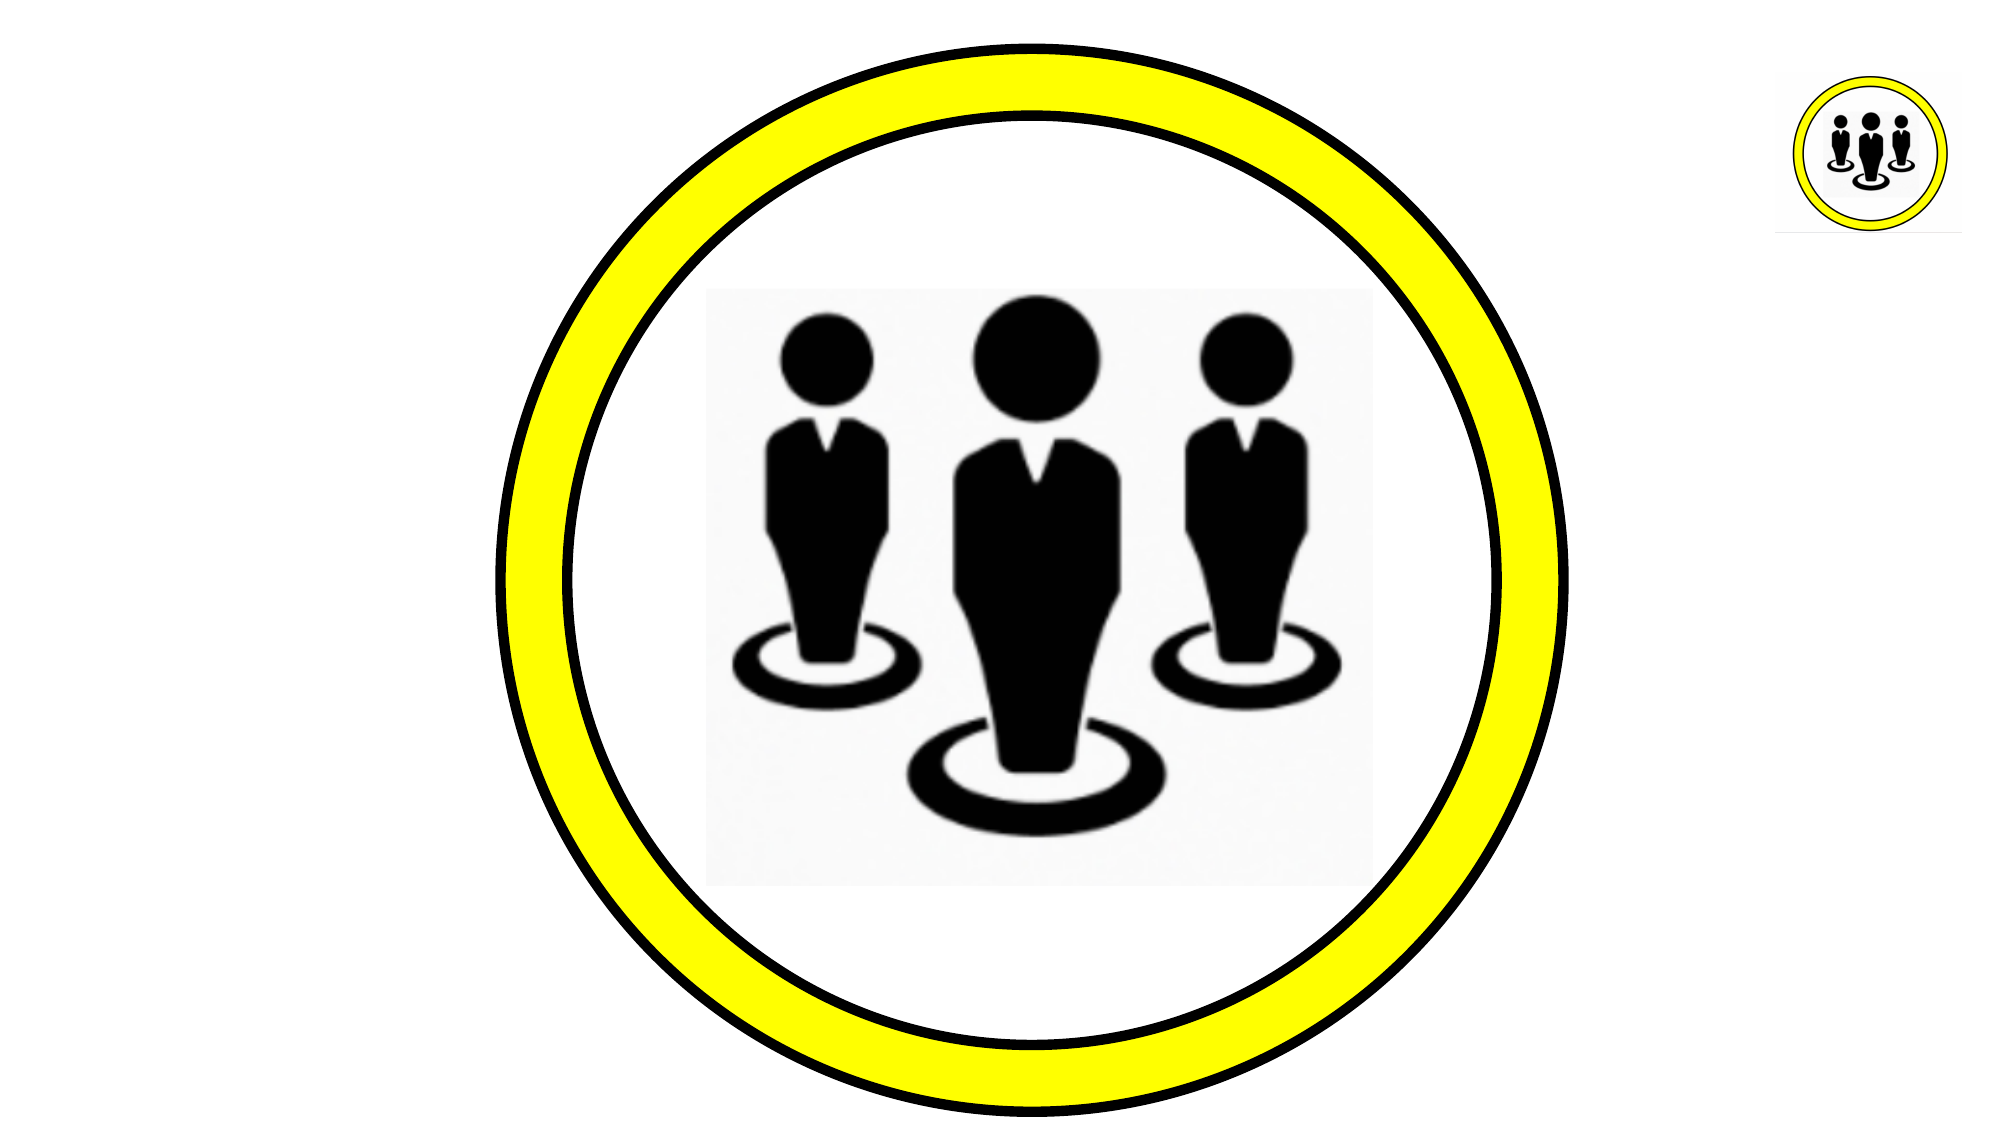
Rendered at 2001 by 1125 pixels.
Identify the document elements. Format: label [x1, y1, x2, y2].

text_box [499, 47, 1565, 1113]
picture [1775, 72, 1962, 233]
picture [706, 272, 1373, 886]
